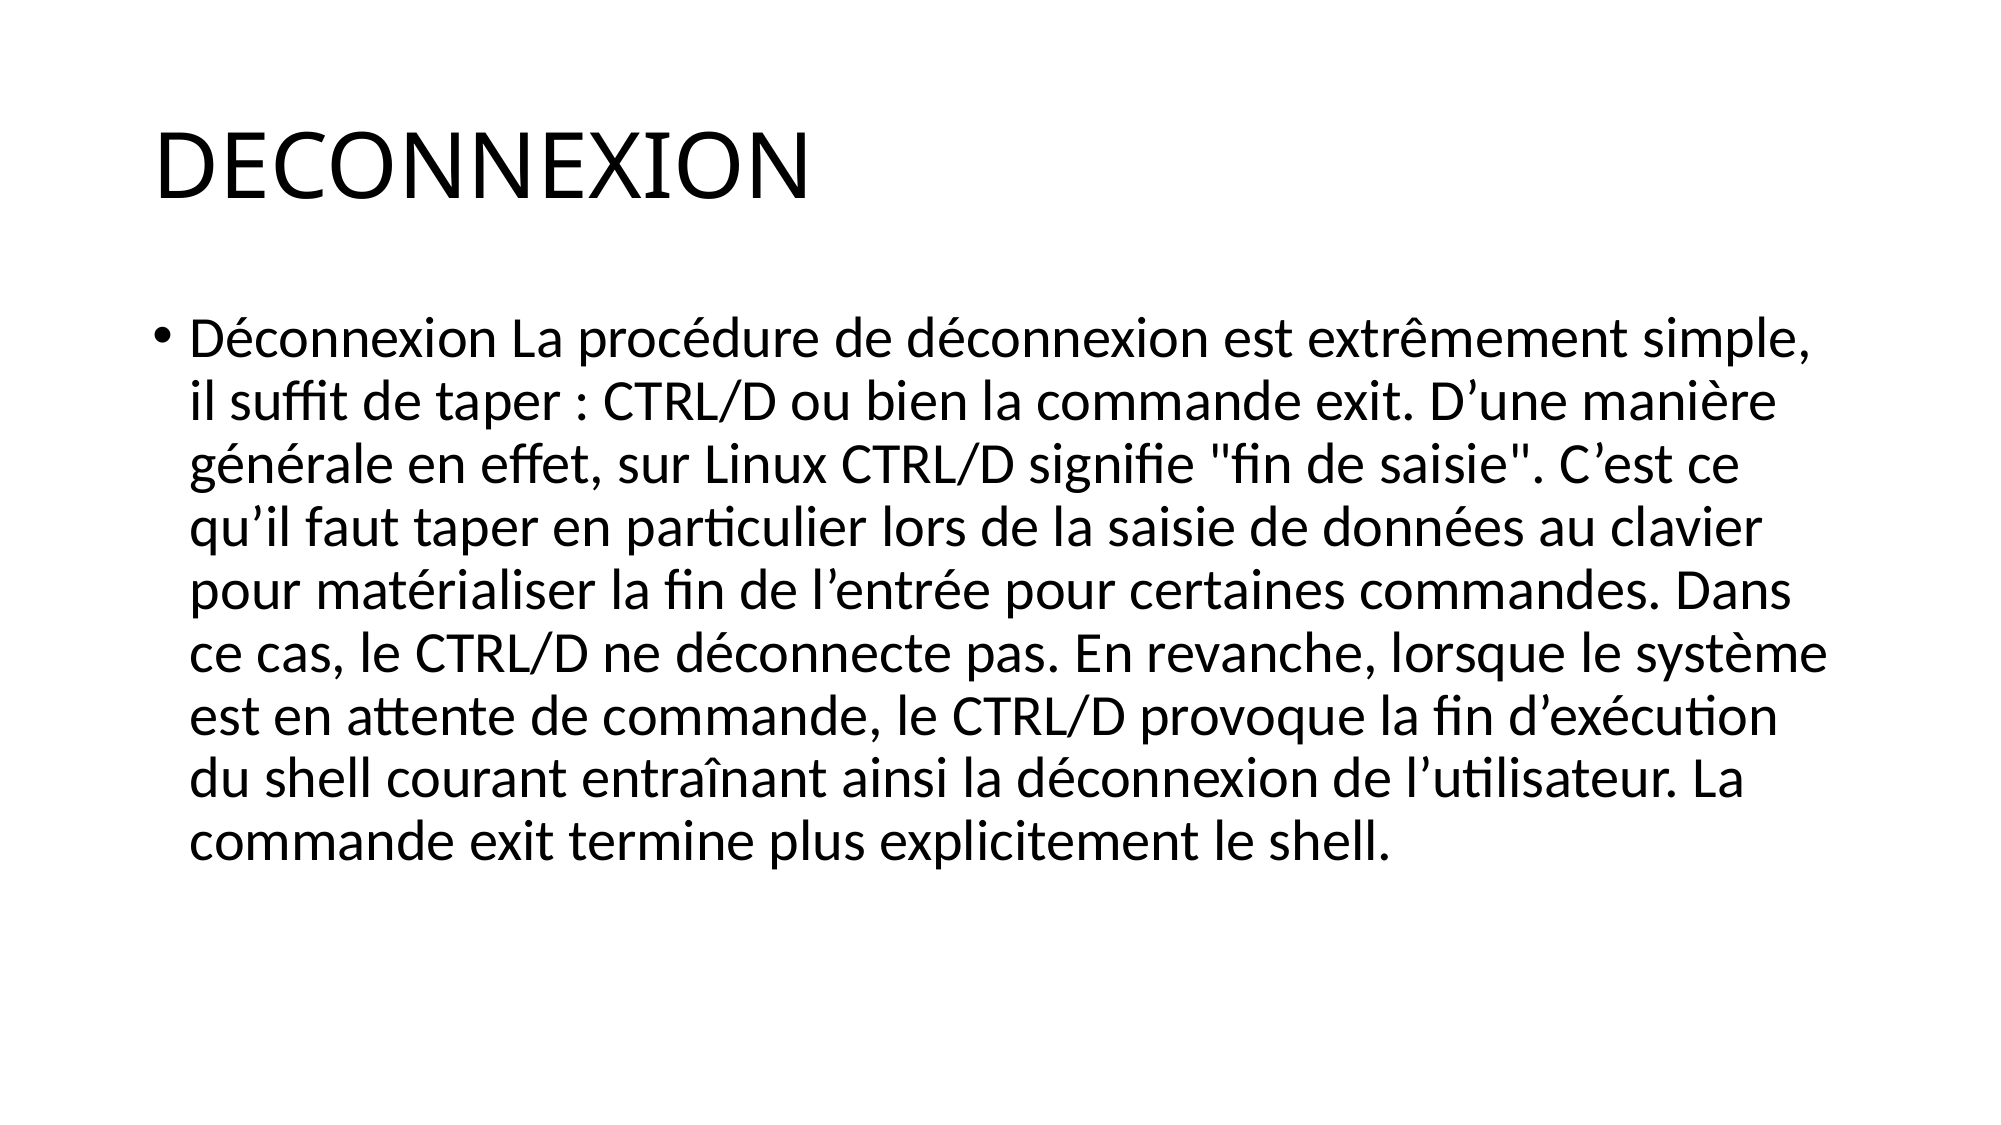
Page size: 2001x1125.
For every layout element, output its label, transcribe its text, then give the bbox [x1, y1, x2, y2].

title DECONNEXION [137, 59, 1863, 278]
list Déconnexion La procédure de déconnexion est extrêmement simple, il suffit de taper : CTRL/D ou bien la commande exit. D’une manière générale en effet, sur Linux CTRL/D signifie "fin de saisie". C’est ce qu’il faut taper en particulier lors de la saisie de données au clavier pour matérialiser la fin de l’entrée pour certaines commandes. Dans ce cas, le CTRL/D ne déconnecte pas. En revanche, lorsque le système est en attente de commande, le CTRL/D provoque la fin d’exécution du shell courant entraînant ainsi la déconnexion de l’utilisateur. La commande exit termine plus explicitement le shell. [137, 299, 1863, 1014]
